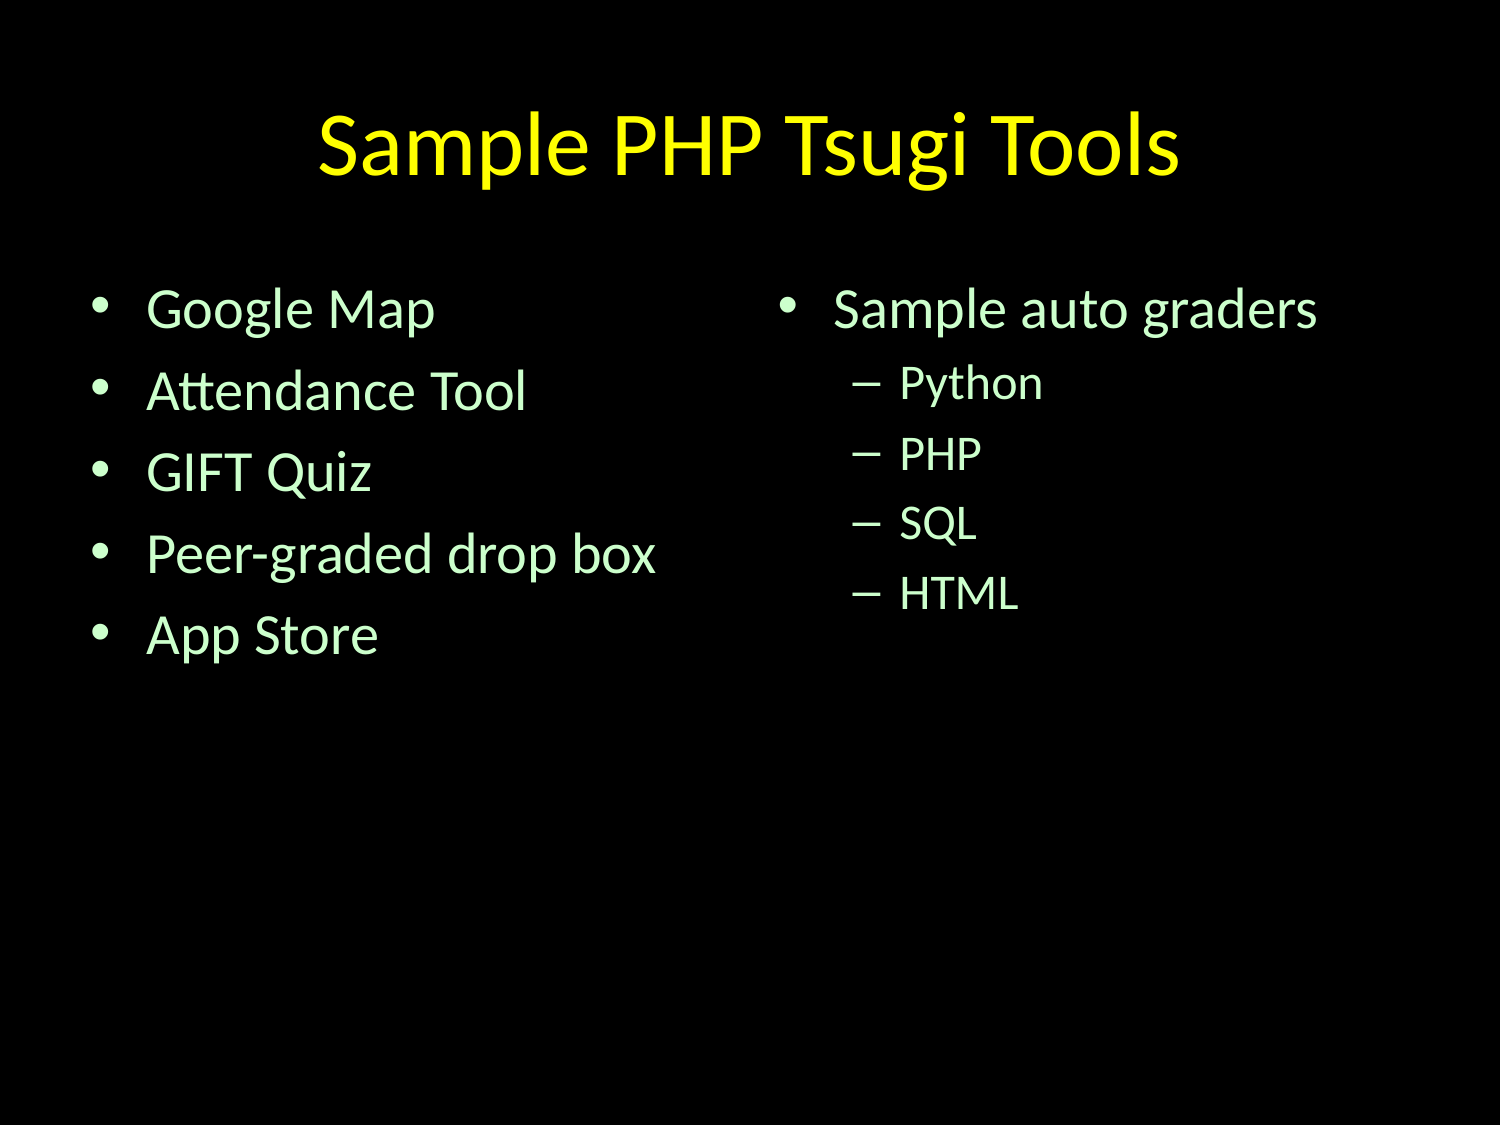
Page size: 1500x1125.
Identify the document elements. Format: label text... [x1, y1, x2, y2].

title Sample PHP Tsugi Tools [75, 45, 1425, 233]
list Sample auto graders Python PHP SQL HTML [762, 262, 1425, 1005]
list Google Map Attendance Tool GIFT Quiz Peer-graded drop box App Store [75, 262, 738, 1005]
